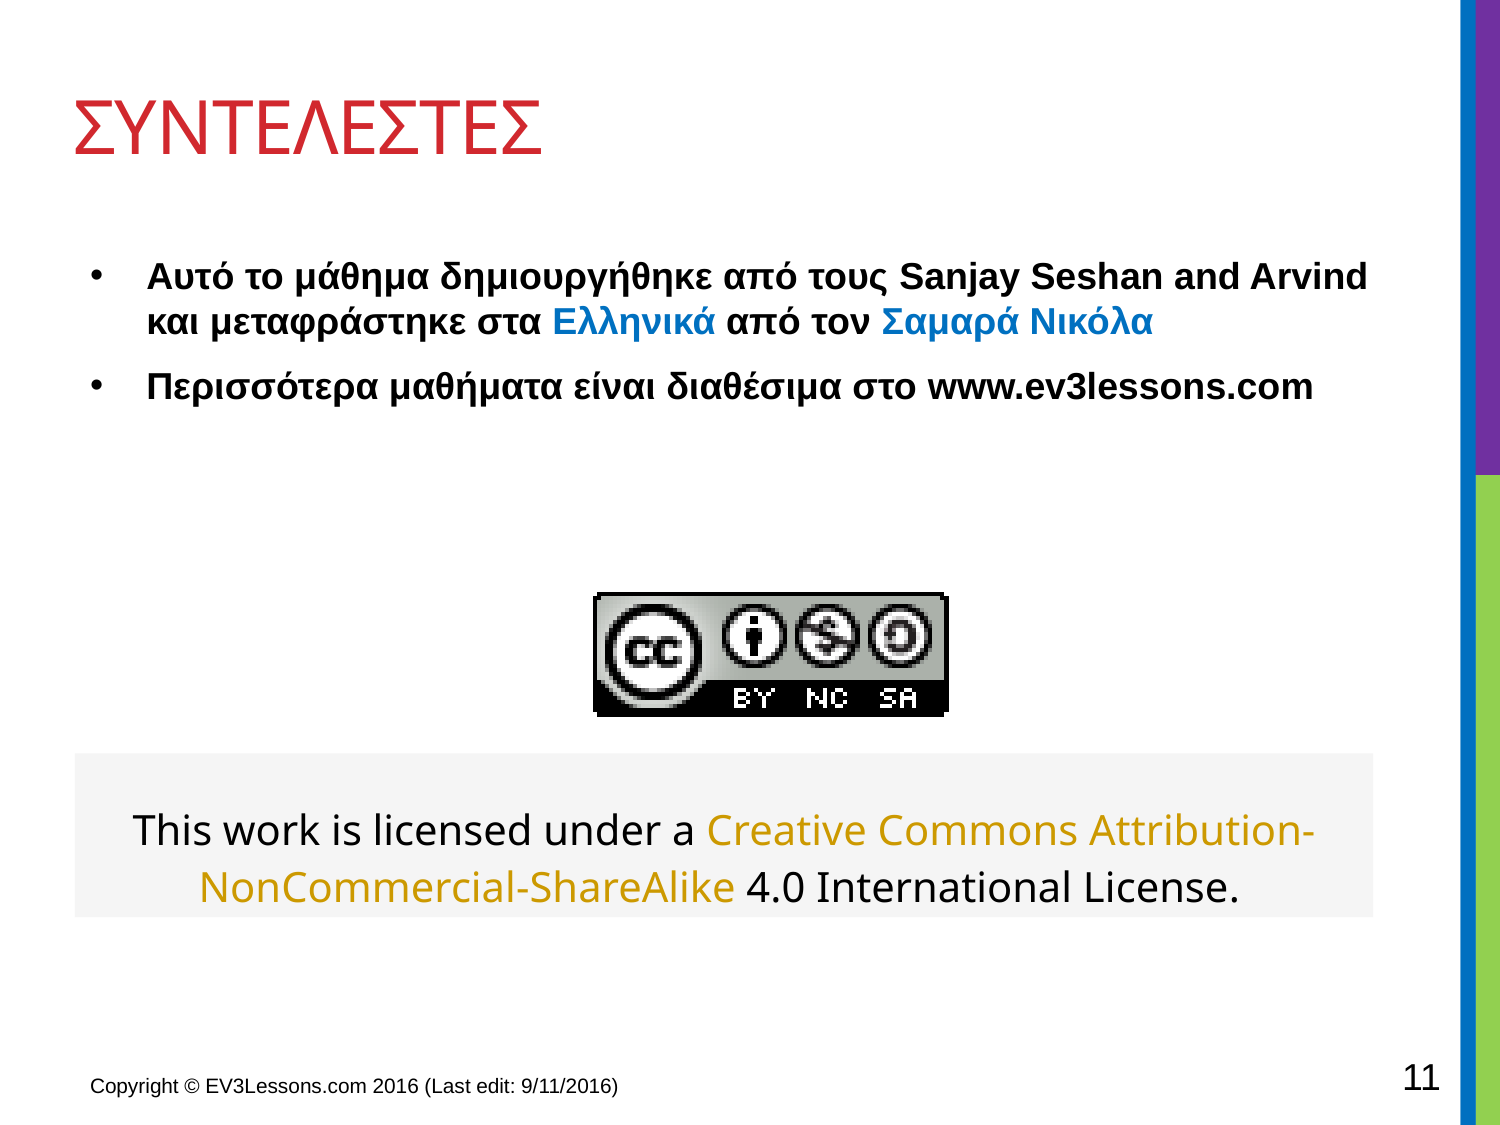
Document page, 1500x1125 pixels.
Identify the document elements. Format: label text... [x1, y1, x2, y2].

footer Copyright © EV3Lessons.com 2016 (Last edit: 9/11/2016) [75, 1065, 638, 1112]
list Αυτό το μάθημα δημιουργήθηκε από τους Sanjay Seshan and Arvind και μεταφράστηκε στα Ελληνικά από τον Σαμαρά Νικόλα Περισσότερα μαθήματα είναι διαθέσιμα στο www.ev3lessons.com [75, 244, 1428, 999]
picture [593, 591, 949, 718]
text_box This work is licensed under a Creative Commons Attribution-NonCommercial-ShareAlike 4.0 International License. [74, 753, 1374, 918]
slide_number 11 [1387, 1045, 1491, 1106]
title συντελεστεσ [58, 72, 1412, 297]
